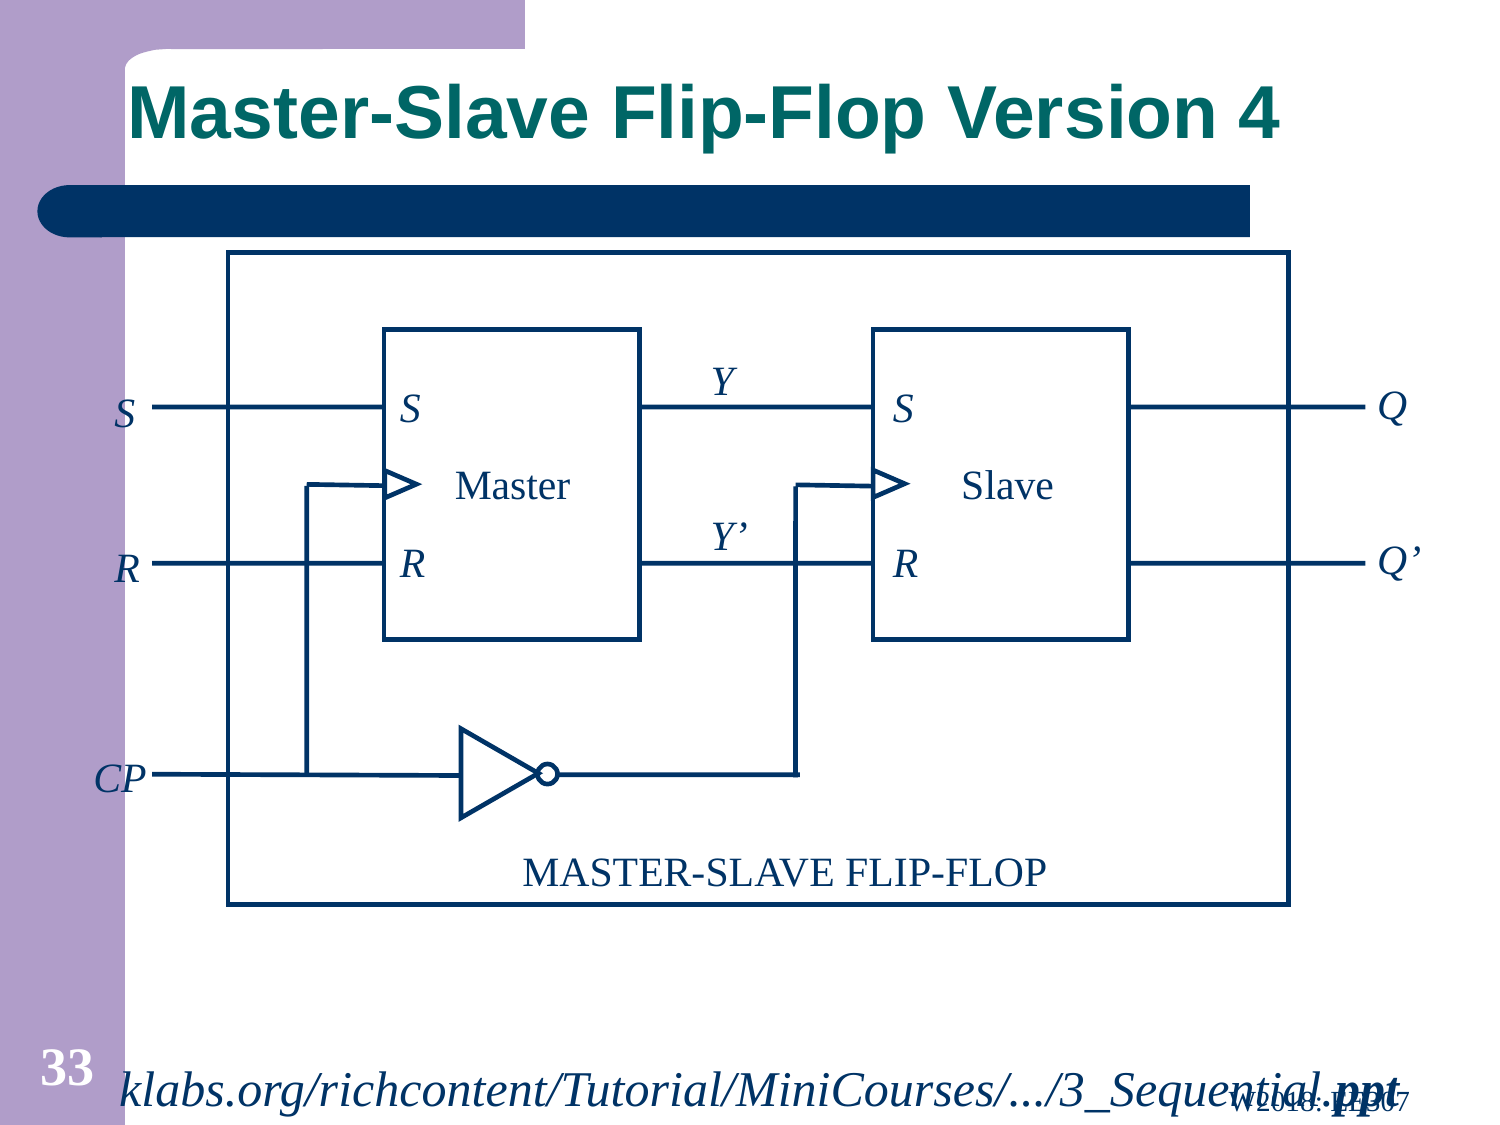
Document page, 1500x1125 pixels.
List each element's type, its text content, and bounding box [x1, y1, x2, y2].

text_box klabs.org/richcontent/Tutorial/MiniCourses/.../3_Sequential.ppt [104, 1049, 1414, 1124]
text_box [78, 252, 1437, 905]
title Master-Slave Flip-Flop Version 4 [112, 37, 1388, 163]
slide_number 33 [0, 1023, 136, 1105]
footer W2018: EE307 [512, 1074, 1426, 1125]
